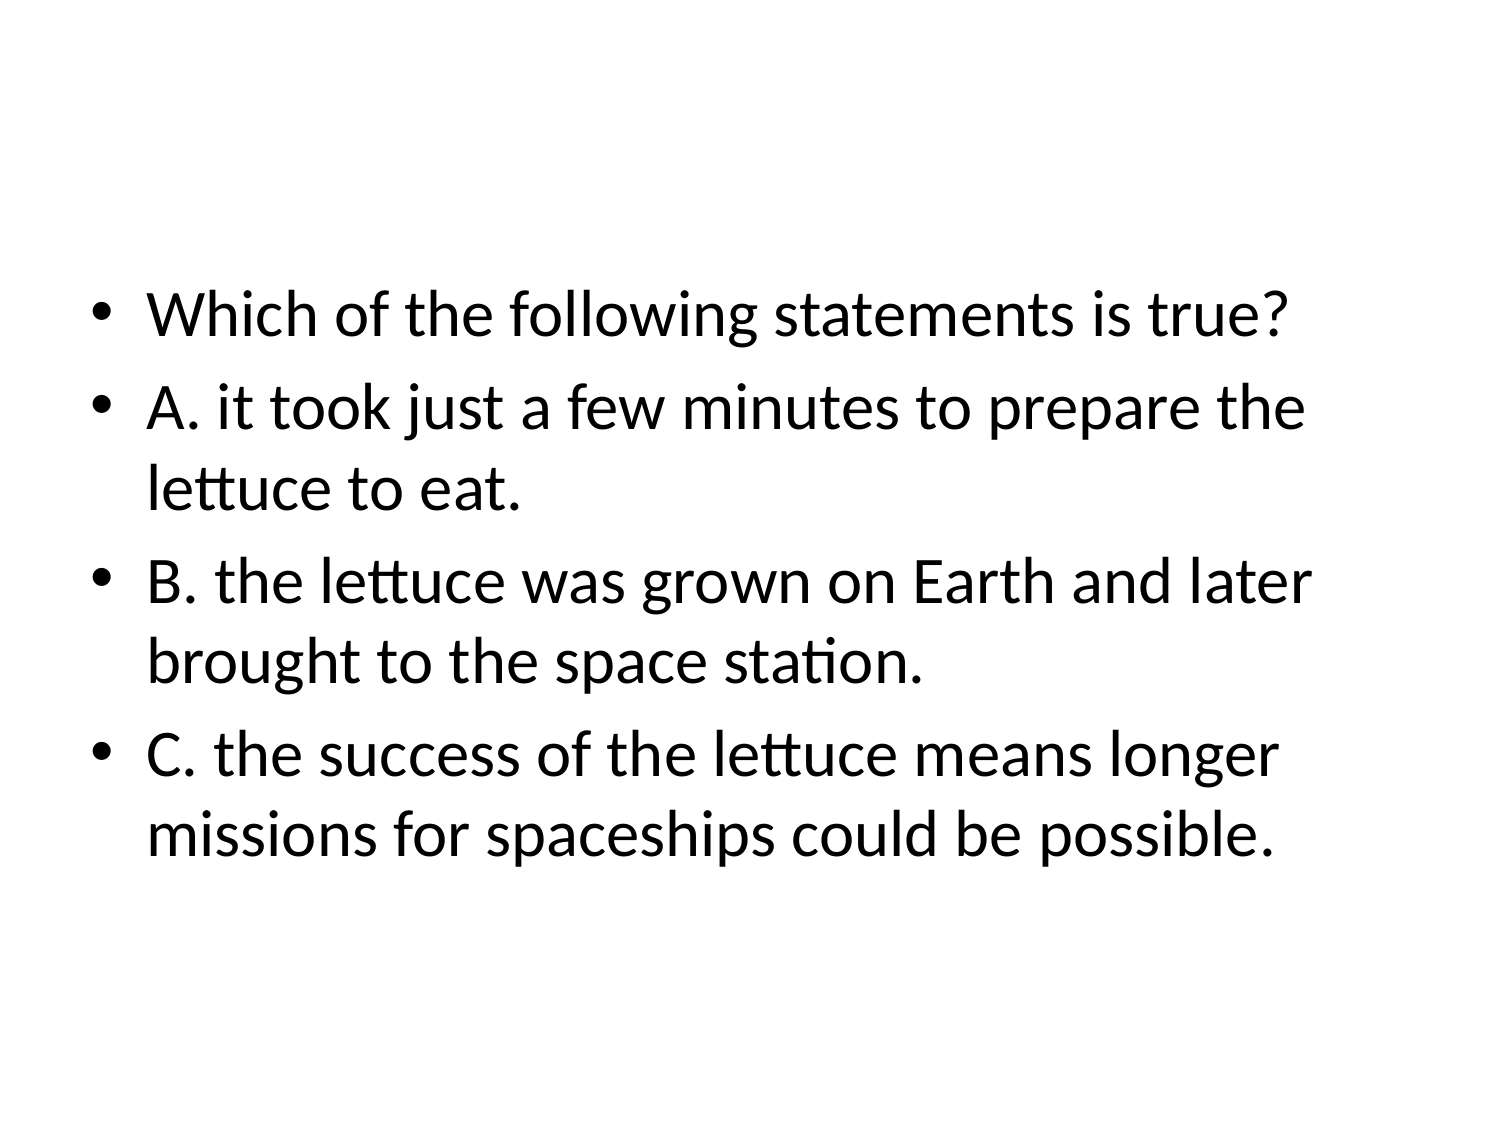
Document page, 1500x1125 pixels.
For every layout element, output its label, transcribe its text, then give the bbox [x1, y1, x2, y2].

list Which of the following statements is true? A. it took just a few minutes to prepare the lettuce to eat. B. the lettuce was grown on Earth and later brought to the space station. C. the success of the lettuce means longer missions for spaceships could be possible. [75, 262, 1425, 1005]
